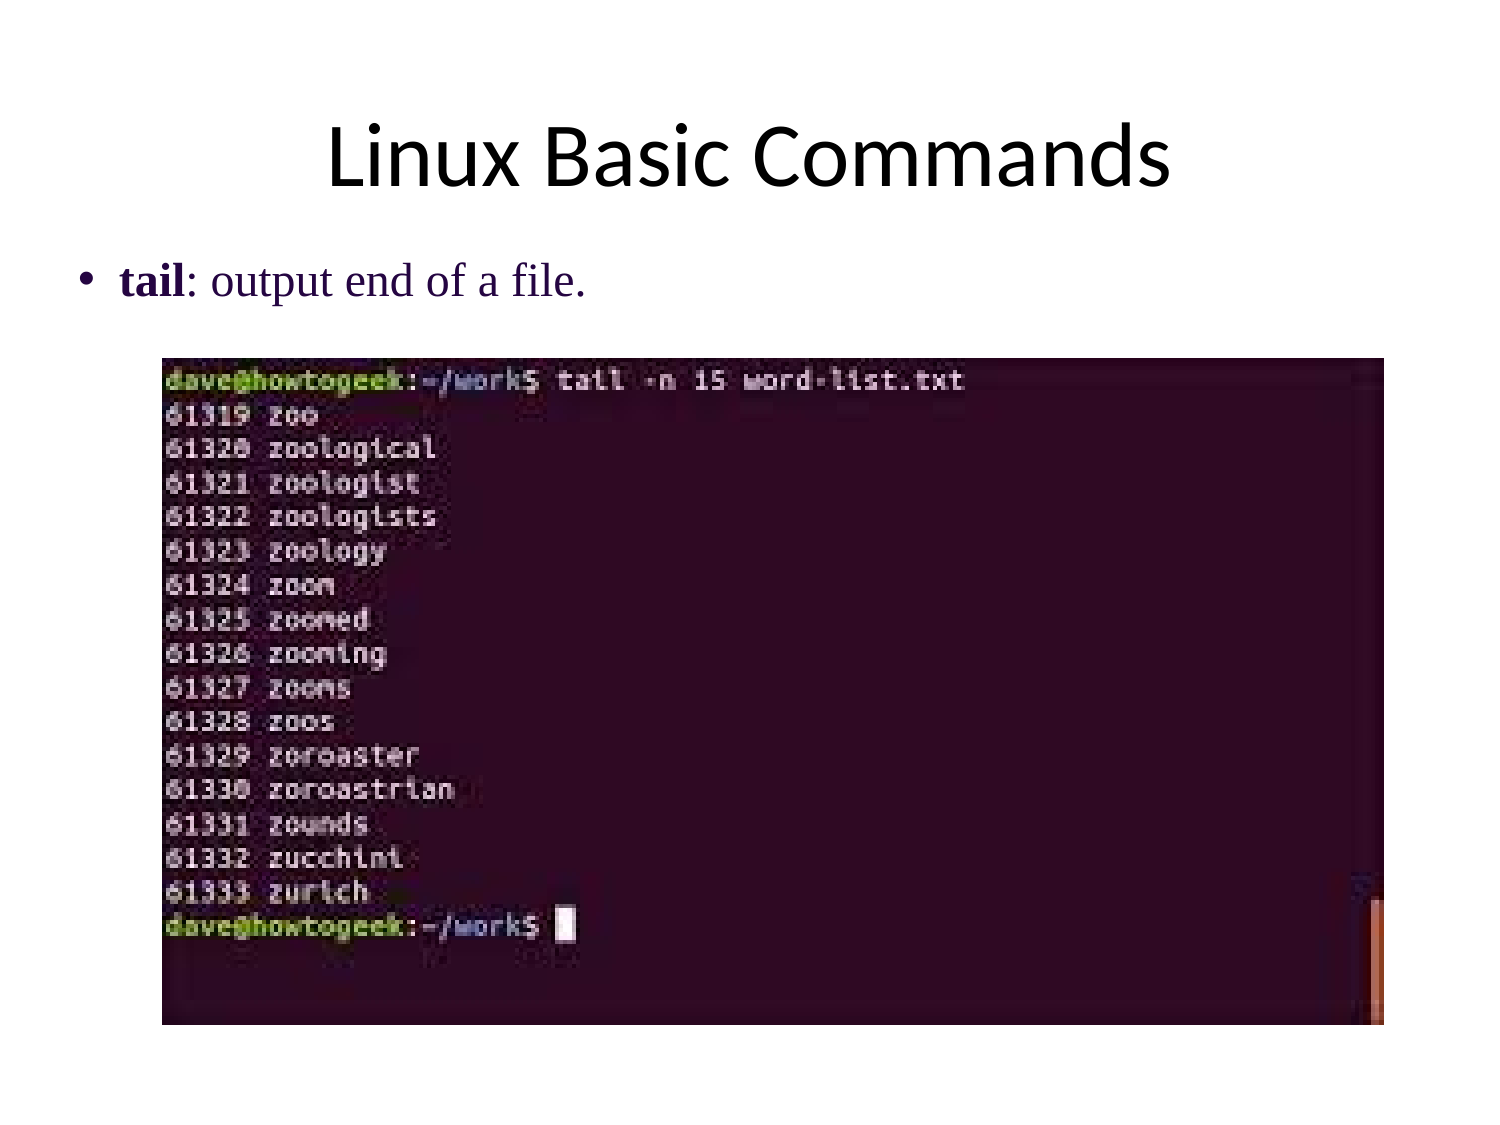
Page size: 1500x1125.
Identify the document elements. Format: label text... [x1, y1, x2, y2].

picture [162, 358, 1384, 1026]
text_box Linux Basic Commands [91, 99, 1409, 208]
text_box tail: output end of a file. [37, 237, 1354, 307]
